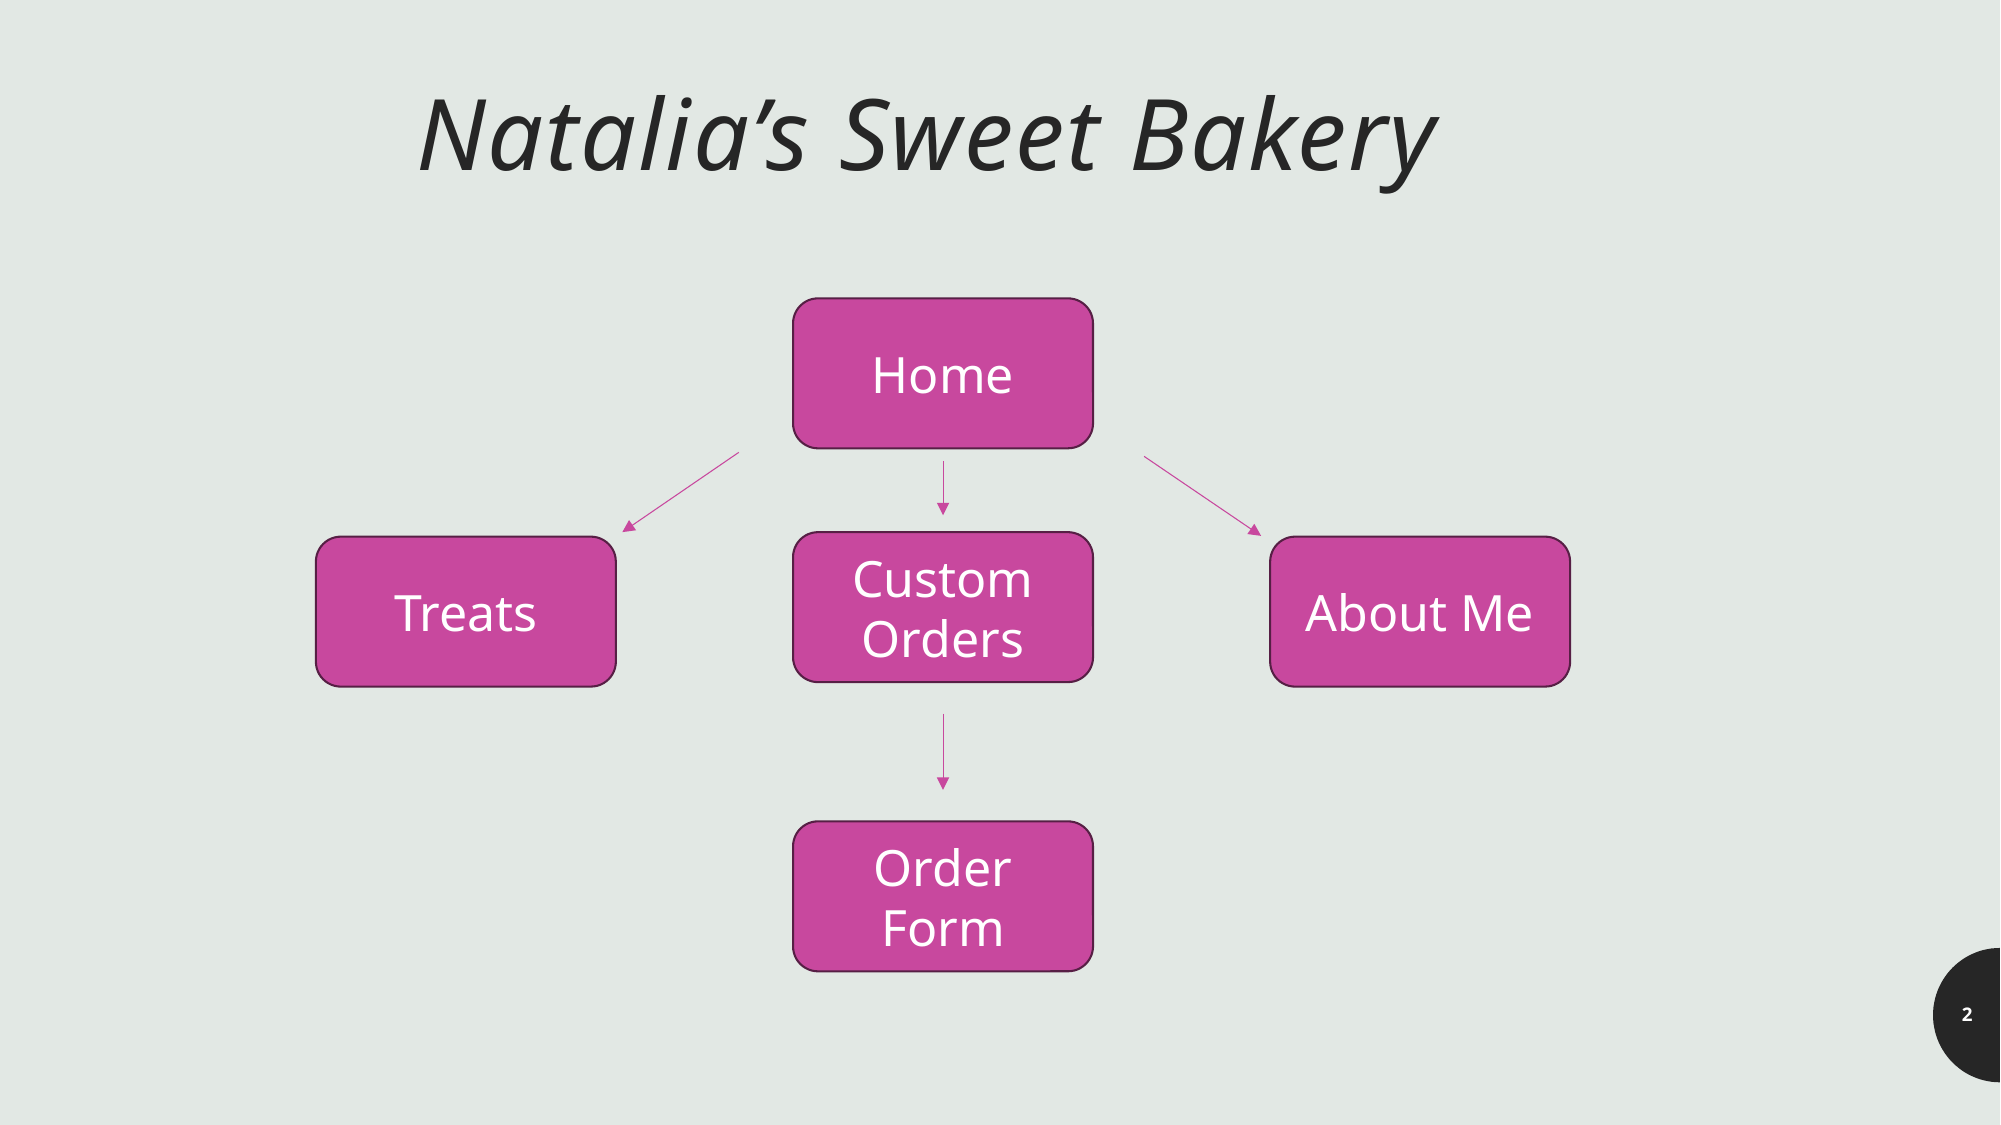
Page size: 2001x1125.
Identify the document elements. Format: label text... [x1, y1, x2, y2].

text_box About Me [1269, 535, 1572, 688]
text_box Custom Orders [792, 531, 1095, 684]
slide_number 2 [1933, 985, 2000, 1046]
text_box Treats [314, 535, 617, 688]
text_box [622, 452, 739, 533]
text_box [1144, 456, 1262, 536]
title Natalia’s Sweet Bakery [401, 77, 1486, 303]
text_box Home [792, 297, 1095, 450]
text_box Order Form [792, 820, 1095, 973]
